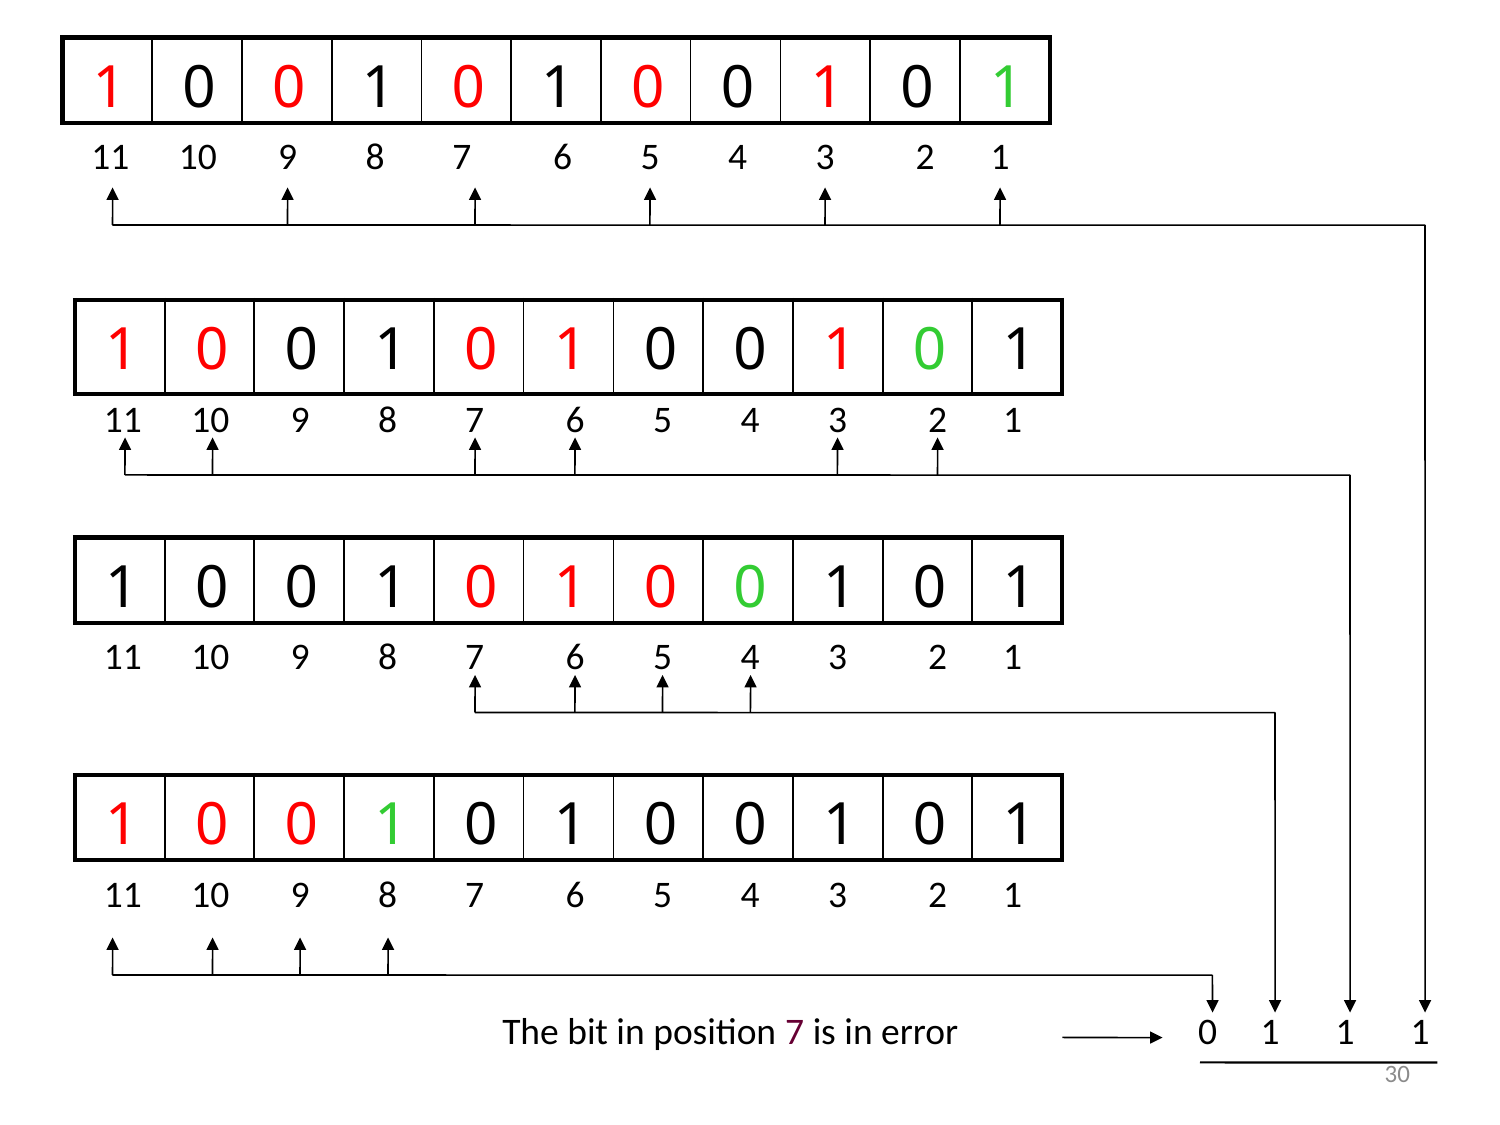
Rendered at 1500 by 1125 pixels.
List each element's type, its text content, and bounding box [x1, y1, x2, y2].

text_box 1 [1237, 999, 1312, 1060]
text_box 10 [176, 387, 245, 448]
table_header 0 [884, 302, 971, 392]
text_box 0 [1174, 999, 1237, 1060]
text_box 3 [813, 624, 863, 685]
text_box 7 [437, 124, 487, 185]
text_box [931, 437, 944, 475]
text_box 1 [1312, 999, 1387, 1060]
table_header 0 [166, 777, 253, 858]
table_header 1 [973, 302, 1060, 392]
text_box 6 [550, 862, 600, 923]
text_box 5 [638, 624, 688, 685]
text_box 3 [800, 124, 850, 185]
text_box 1 [1387, 999, 1463, 1060]
table_header 1 [77, 302, 164, 392]
table_header 0 [153, 40, 241, 121]
table_header 1 [345, 540, 433, 621]
text_box [744, 675, 757, 713]
text_box 11 [76, 124, 145, 185]
table_header 0 [435, 777, 523, 858]
table_header 1 [512, 40, 600, 121]
text_box 5 [625, 124, 675, 185]
text_box [818, 187, 832, 226]
table_header 0 [704, 777, 792, 858]
text_box [106, 187, 119, 226]
table_header 0 [614, 302, 702, 392]
text_box 4 [725, 624, 775, 685]
text_box 6 [550, 387, 600, 448]
text_box 10 [176, 624, 245, 685]
table_header 0 [255, 777, 343, 858]
table_header 1 [973, 777, 1060, 858]
text_box [568, 437, 582, 475]
table_header 0 [422, 40, 510, 121]
text_box [381, 937, 395, 976]
text_box [568, 675, 582, 713]
text_box 9 [275, 387, 325, 448]
table_header 1 [345, 302, 433, 392]
text_box 3 [813, 862, 863, 923]
text_box 11 [89, 862, 157, 923]
table_header 1 [781, 40, 869, 121]
text_box 11 [89, 624, 157, 685]
table_header 1 [345, 777, 433, 858]
table_header 0 [166, 540, 253, 621]
text_box [643, 187, 657, 226]
table_header 1 [794, 302, 882, 392]
table_header 1 [973, 540, 1060, 621]
table_header 0 [884, 540, 971, 621]
table_header 1 [794, 777, 882, 858]
text_box [106, 937, 119, 976]
text_box 8 [363, 387, 413, 448]
text_box 8 [363, 624, 413, 685]
text_box 1 [988, 624, 1038, 685]
text_box [468, 437, 482, 475]
table_header 0 [602, 40, 690, 121]
text_box [206, 937, 219, 976]
table_header 0 [871, 40, 959, 121]
text_box [468, 187, 482, 226]
text_box 7 [450, 624, 499, 685]
text_box 4 [713, 124, 763, 185]
table_header 0 [435, 540, 523, 621]
table_header 0 [243, 40, 331, 121]
text_box [118, 437, 132, 475]
text_box 5 [638, 387, 688, 448]
table_header 1 [333, 40, 421, 121]
text_box 5 [638, 862, 688, 923]
table_header 0 [255, 540, 343, 621]
text_box 7 [450, 387, 499, 448]
text_box [831, 437, 844, 475]
table_header 0 [435, 302, 523, 392]
text_box 4 [725, 387, 775, 448]
text_box [281, 187, 294, 226]
table_header 0 [166, 302, 253, 392]
text_box 1 [975, 124, 1025, 185]
table_header 1 [524, 540, 613, 621]
table_header 0 [614, 540, 702, 621]
text_box [993, 187, 1007, 226]
text_box 9 [275, 862, 325, 923]
text_box 2 [900, 124, 950, 185]
text_box 1 [988, 862, 1038, 923]
text_box 10 [164, 124, 232, 185]
table_header 1 [77, 777, 164, 858]
text_box 10 [176, 862, 245, 923]
text_box 9 [263, 124, 313, 185]
text_box [656, 675, 669, 713]
table_header 1 [524, 777, 613, 858]
table_header 1 [65, 40, 151, 121]
text_box 2 [913, 624, 963, 685]
table_header 0 [614, 777, 702, 858]
text_box [468, 675, 482, 713]
text_box 8 [350, 124, 400, 185]
text_box 1 [988, 387, 1038, 448]
table_header 1 [961, 40, 1048, 121]
table_header 0 [884, 777, 971, 858]
text_box 2 [913, 387, 963, 448]
text_box 8 [363, 862, 413, 923]
text_box 7 [450, 862, 499, 923]
text_box The bit in position 7 is in error [487, 999, 1038, 1060]
table_header 0 [704, 302, 792, 392]
table_header 0 [691, 40, 780, 121]
table_header 1 [524, 302, 613, 392]
table_header 1 [794, 540, 882, 621]
text_box 11 [89, 387, 157, 448]
text_box 3 [813, 387, 863, 448]
table_header 0 [255, 302, 343, 392]
table_header 0 [704, 540, 792, 621]
text_box 9 [275, 624, 325, 685]
text_box [1062, 1031, 1163, 1044]
text_box 6 [538, 124, 588, 185]
text_box [206, 437, 219, 475]
slide_number 30 [1074, 1042, 1425, 1103]
text_box 2 [913, 862, 963, 923]
table_header 1 [77, 540, 164, 621]
text_box 6 [550, 624, 600, 685]
text_box [293, 937, 307, 976]
text_box 4 [725, 862, 775, 923]
